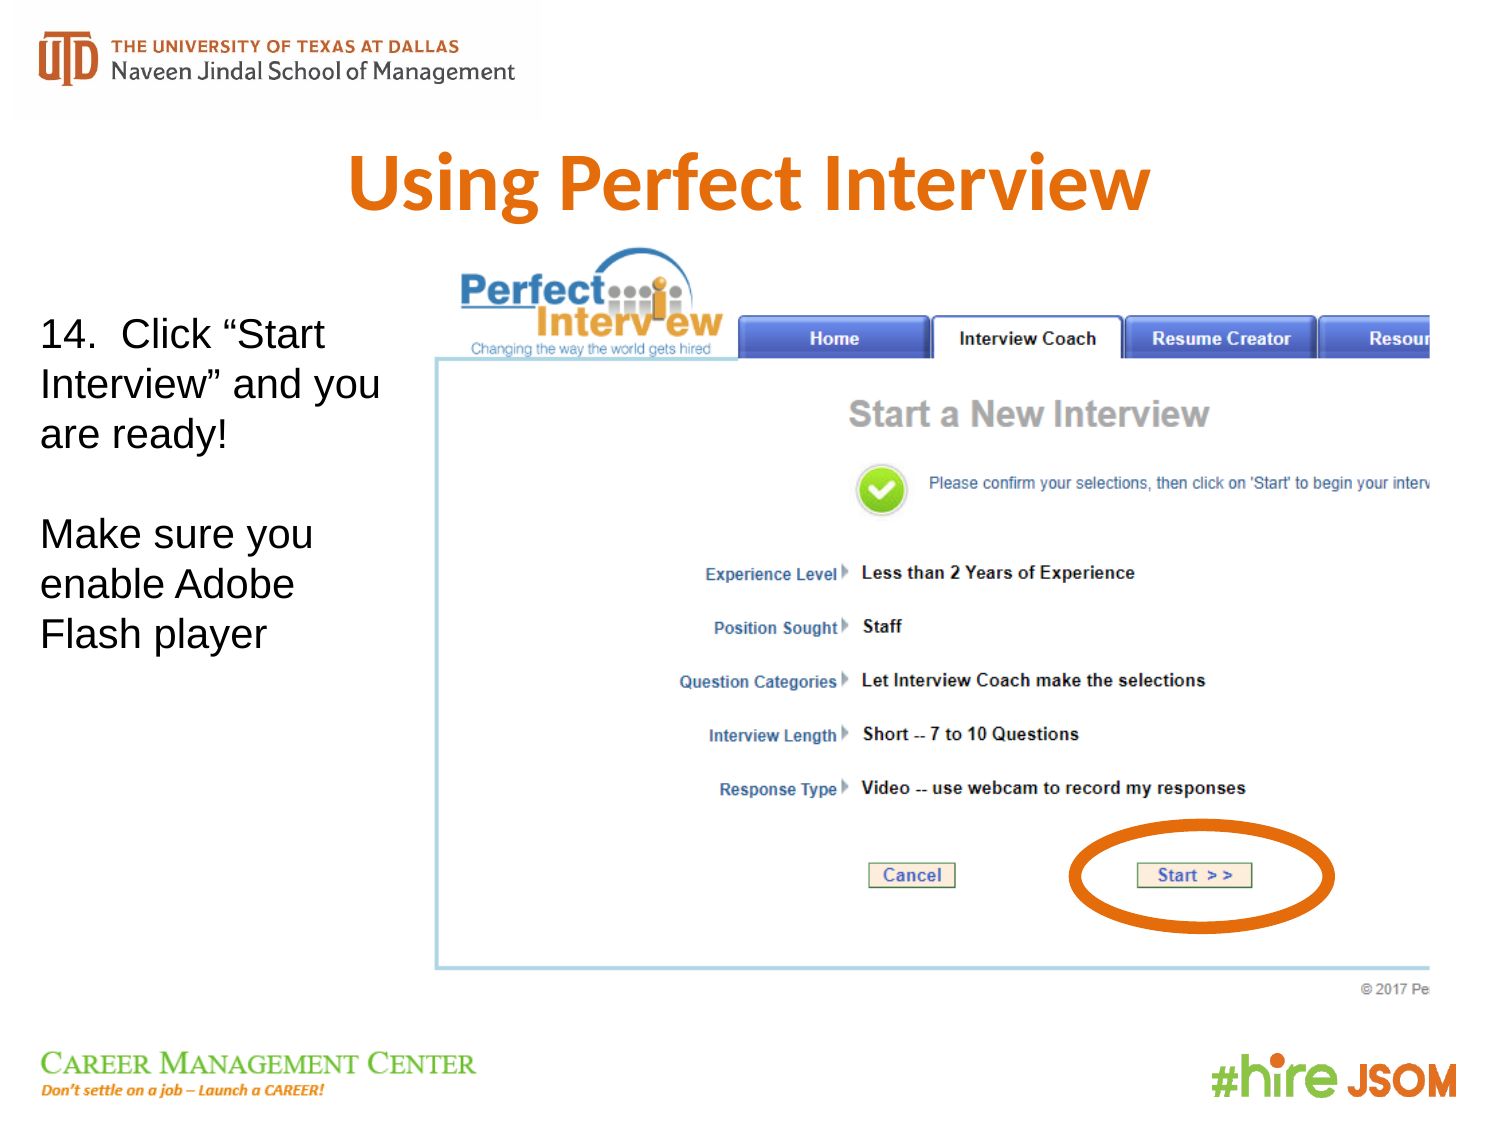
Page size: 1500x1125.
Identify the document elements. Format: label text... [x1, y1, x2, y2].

picture [412, 224, 1430, 1020]
picture [33, 1044, 488, 1111]
picture [1212, 1053, 1456, 1098]
picture [12, 0, 542, 99]
title 14. Click “Start Interview” and you are ready! Make sure you enable Adobe Flash player [24, 287, 407, 677]
text_box Using Perfect Interview [0, 99, 1500, 254]
